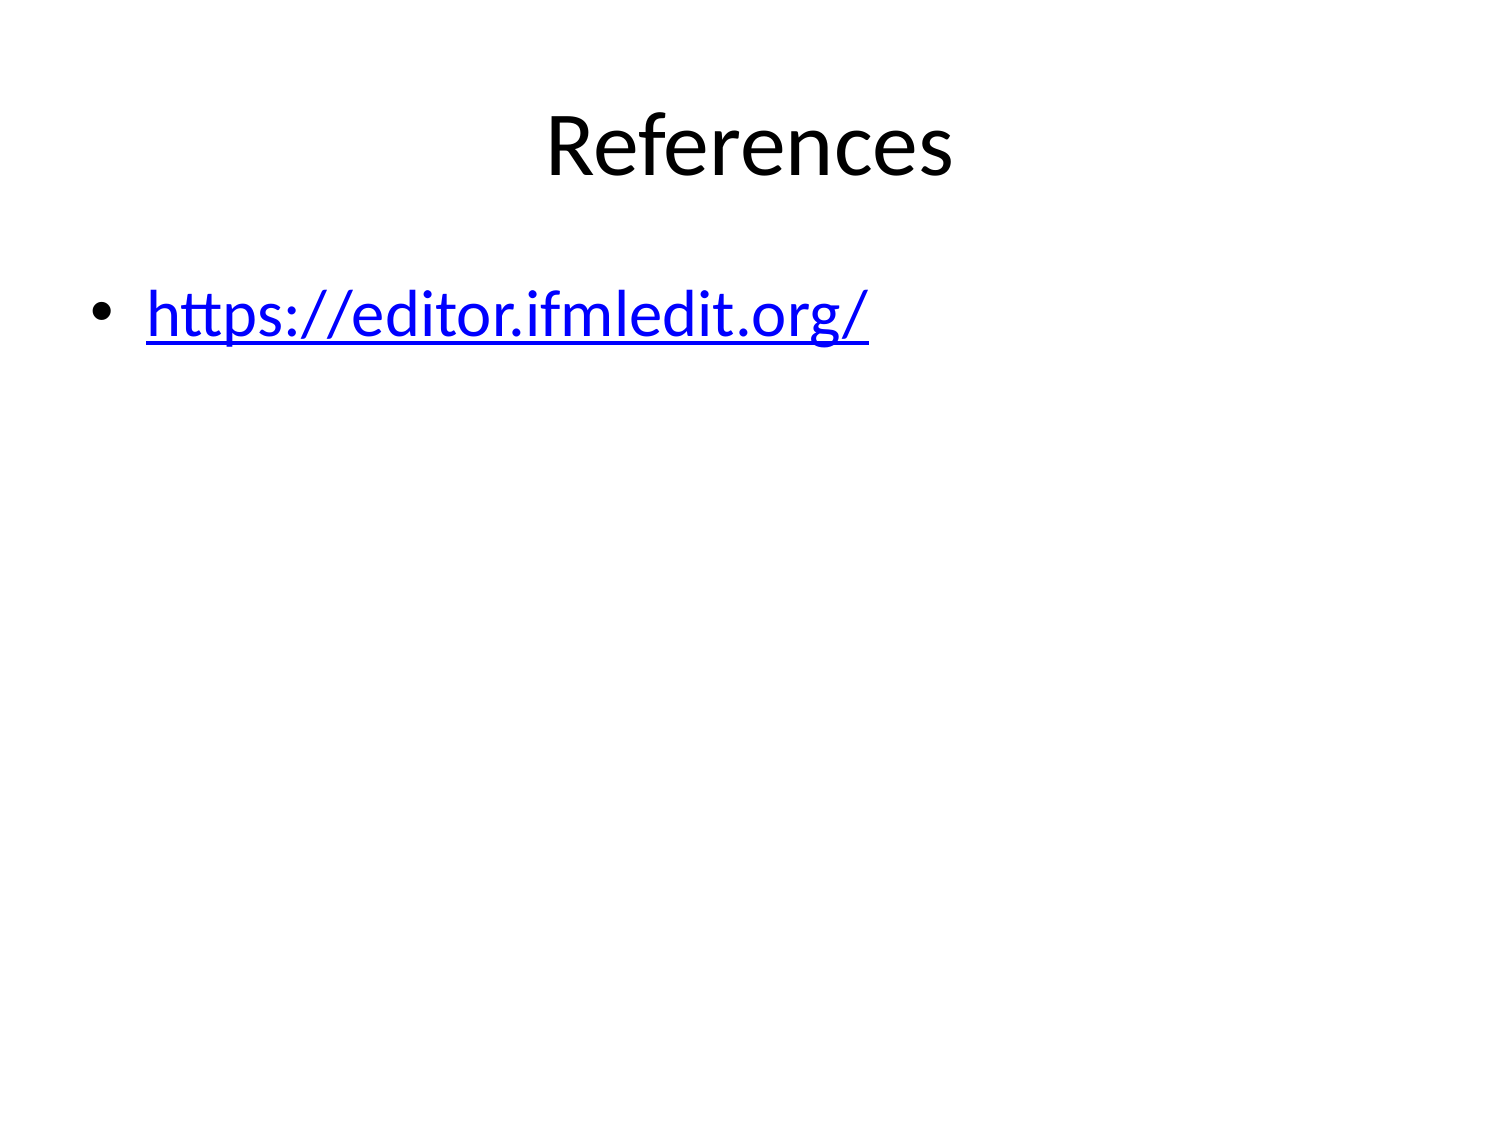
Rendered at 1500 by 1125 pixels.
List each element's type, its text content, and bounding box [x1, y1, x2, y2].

title References [75, 45, 1425, 233]
list https://editor.ifmledit.org/ [75, 262, 1425, 1005]
